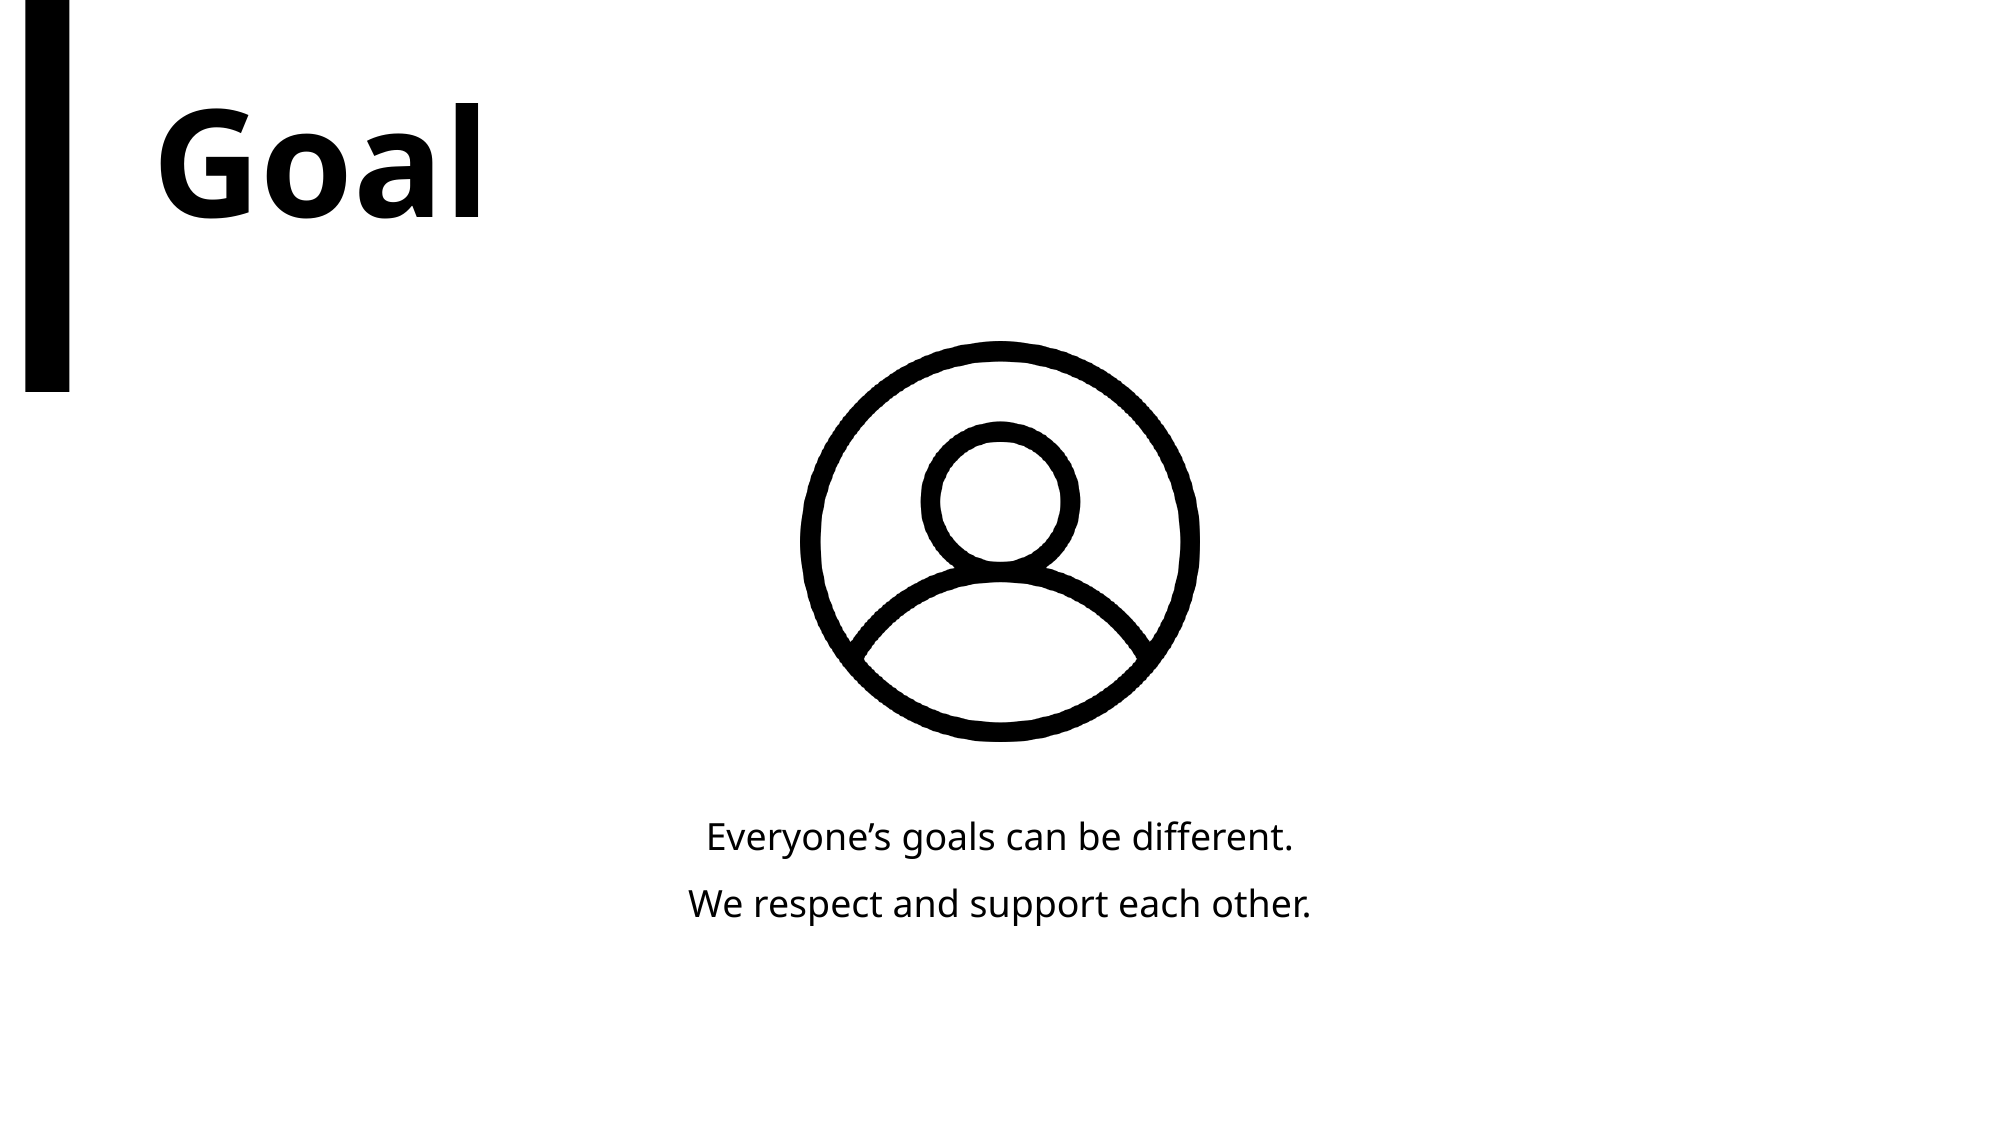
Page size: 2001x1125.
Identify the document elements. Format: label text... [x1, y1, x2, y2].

picture [799, 341, 1200, 743]
text_box Everyone’s goals can be different. We respect and support each other. [660, 782, 1340, 933]
title Goal [137, 59, 1863, 278]
